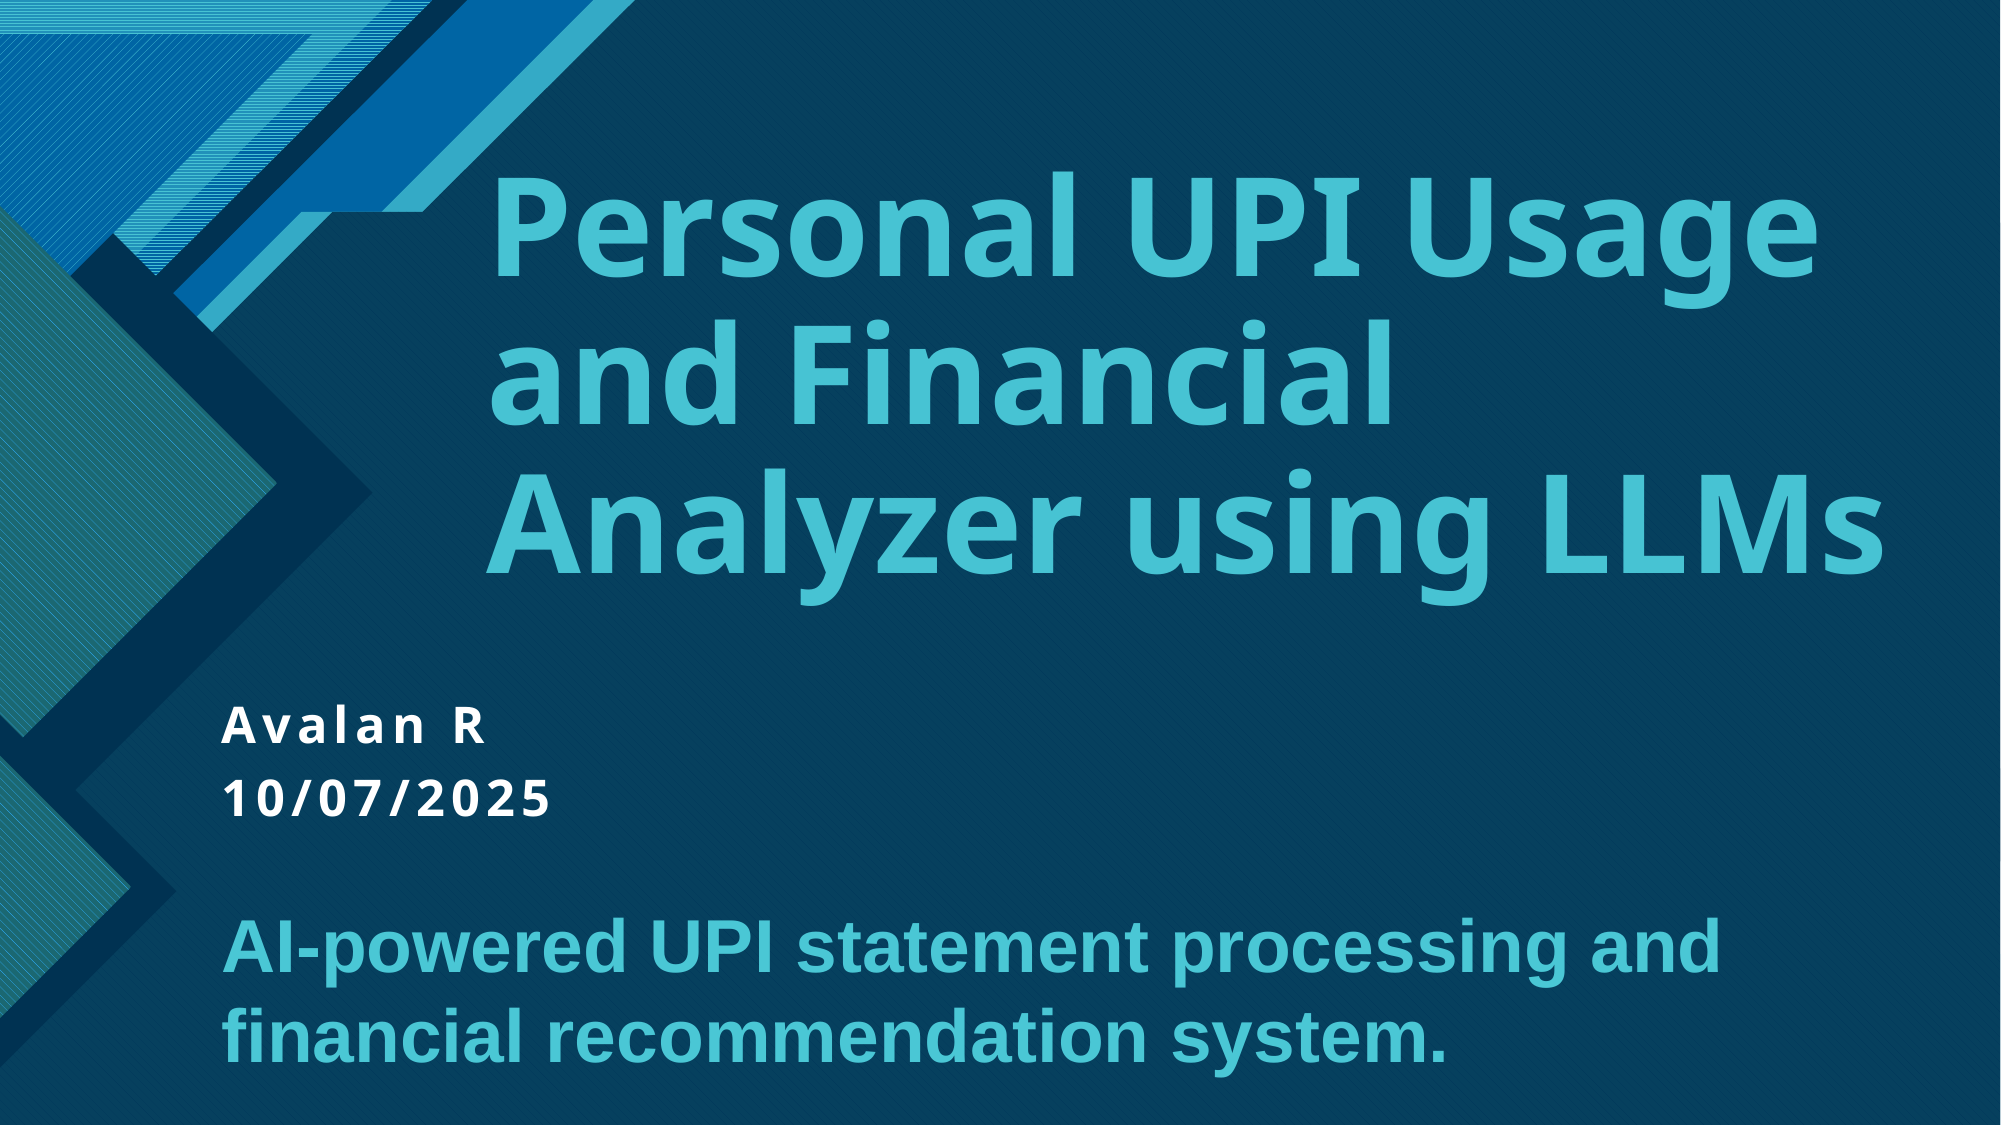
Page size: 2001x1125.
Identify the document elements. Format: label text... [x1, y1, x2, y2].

subtitle Avalan R 10/07/2025 [206, 692, 1368, 836]
text_box AI-powered UPI statement processing and financial recommendation system. [206, 889, 1961, 1085]
title Personal UPI Usage and Financial Analyzer using LLMs [471, 172, 1961, 611]
